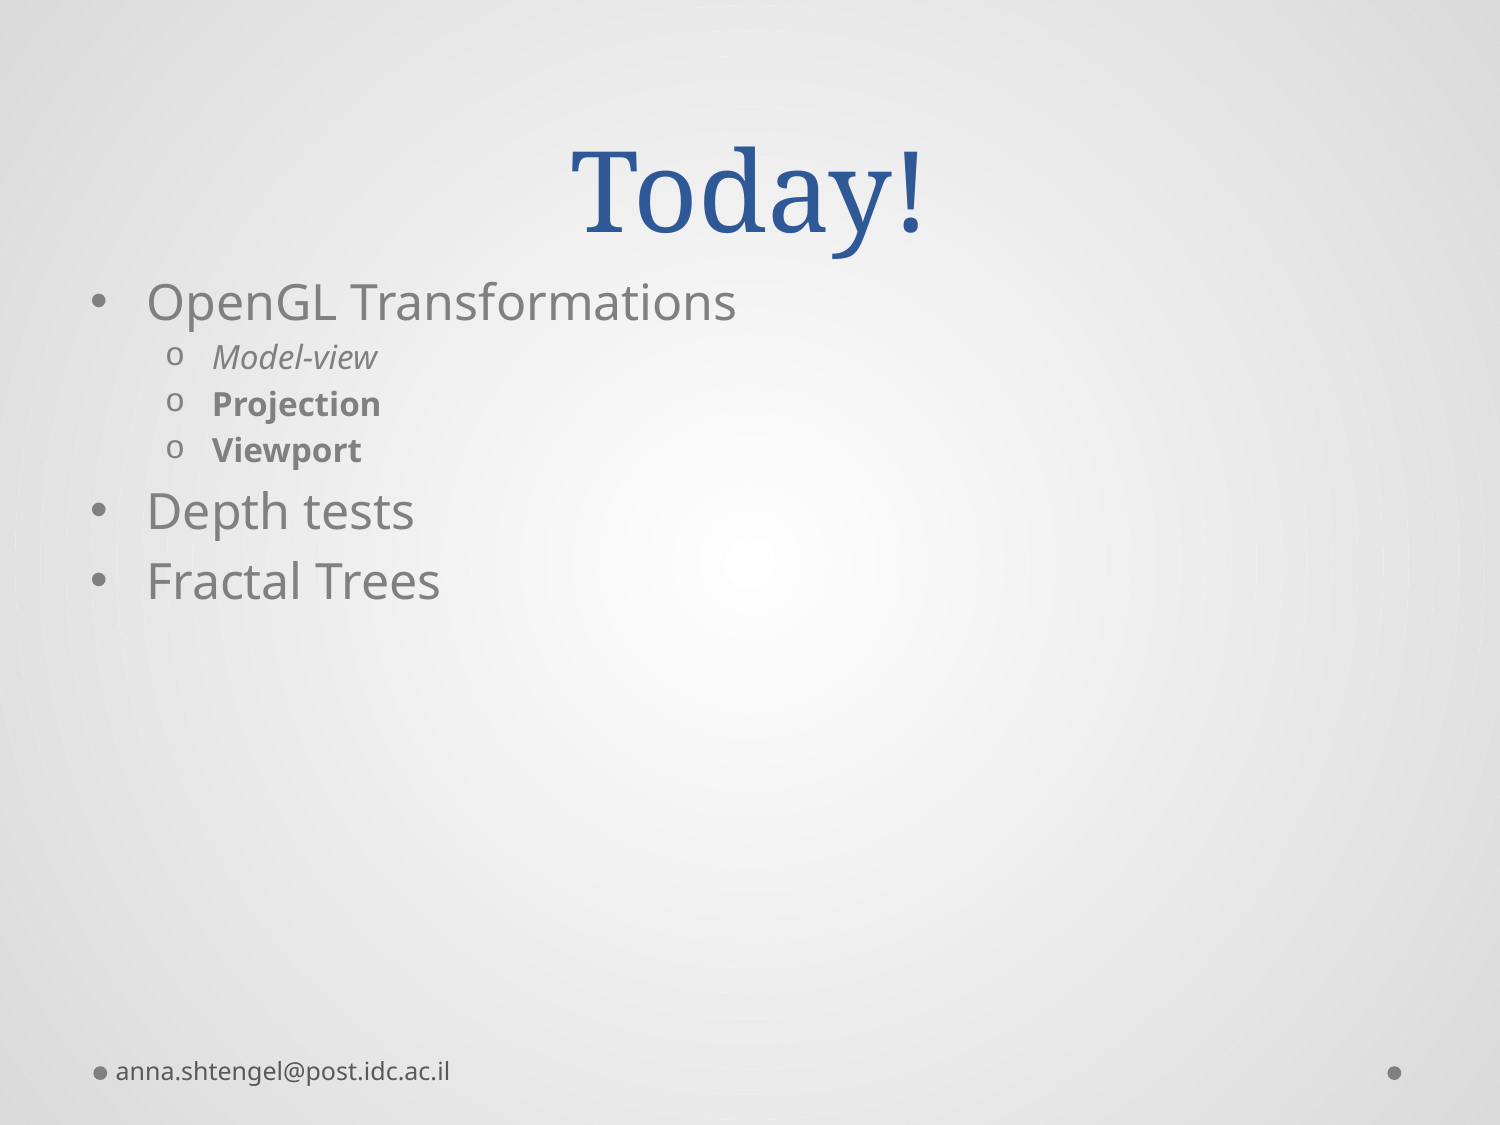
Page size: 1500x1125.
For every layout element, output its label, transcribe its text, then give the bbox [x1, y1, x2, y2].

list OpenGL Transformations Model-view Projection Viewport Depth tests Fractal Trees [75, 262, 1425, 1005]
title Today! [75, 0, 1425, 262]
footer anna.shtengel@post.idc.ac.il [108, 1042, 576, 1103]
